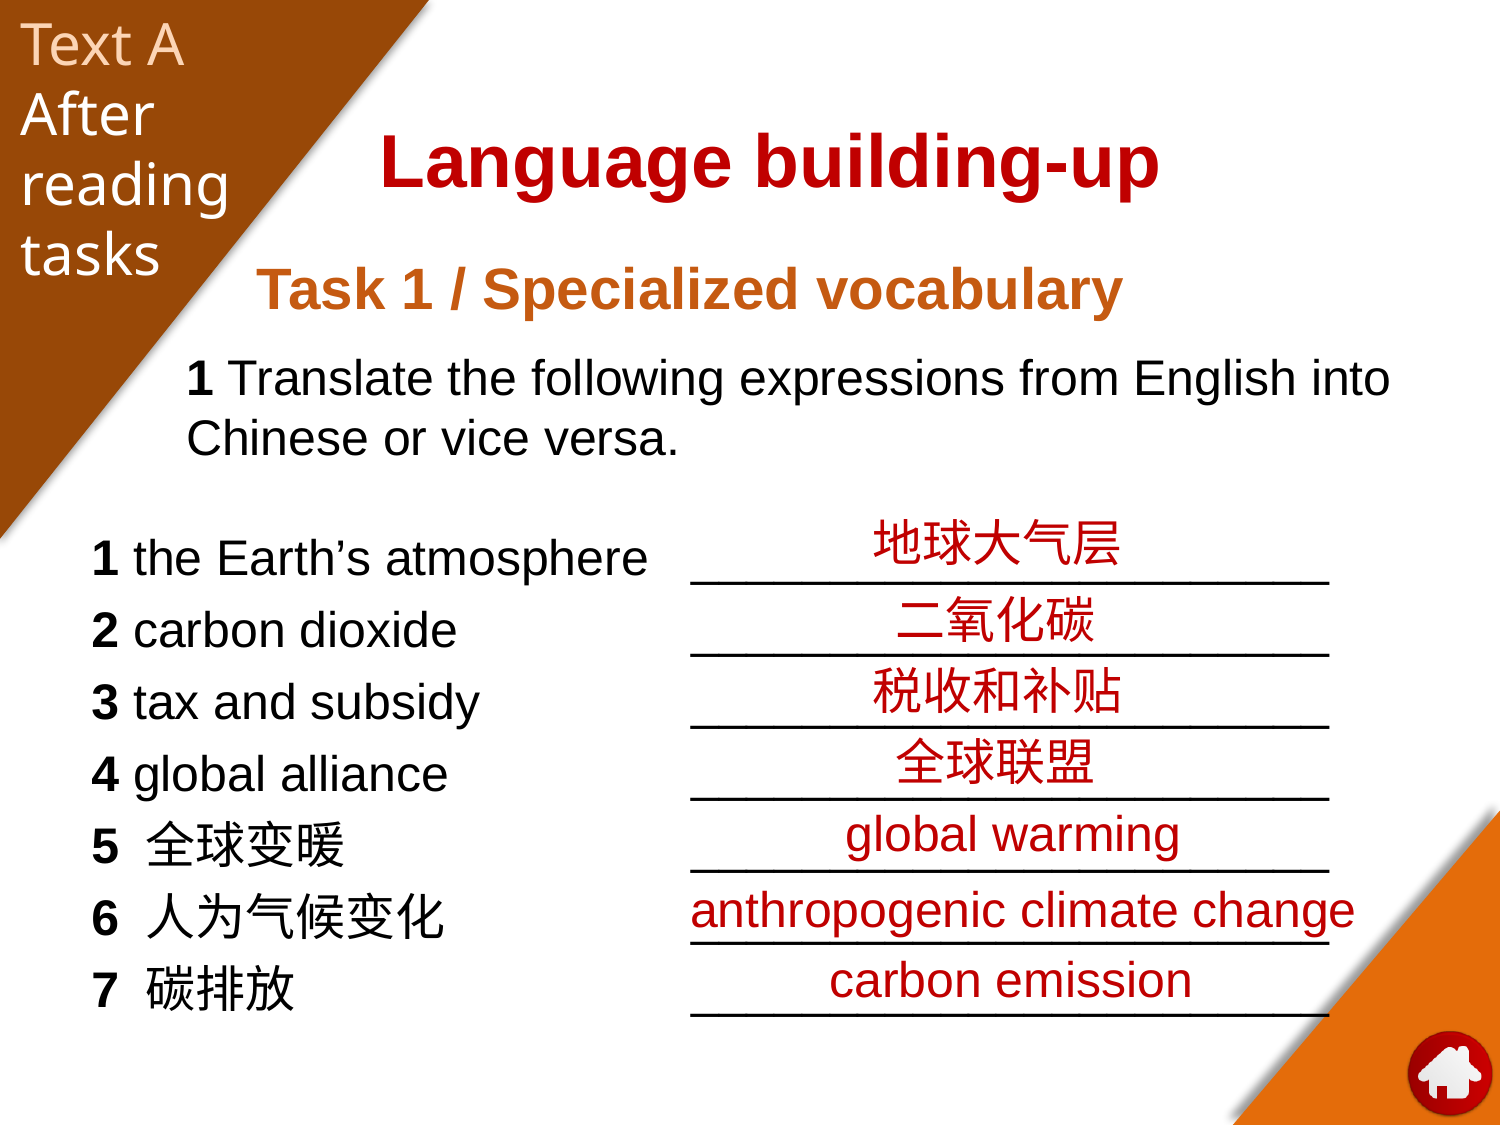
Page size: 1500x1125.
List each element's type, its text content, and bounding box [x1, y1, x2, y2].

text_box Task 1 / Specialized vocabulary [242, 243, 1164, 329]
picture [1399, 1024, 1500, 1125]
text_box global warming [830, 793, 1197, 869]
text_box Text A After reading tasks [5, 26, 339, 268]
text_box 全球联盟 [881, 727, 1111, 798]
text_box anthropogenic climate change [675, 869, 1372, 945]
text_box Language building-up [364, 105, 1177, 210]
text_box 1 Translate the following expressions from English into Chinese or vice versa. [171, 338, 1439, 473]
text_box [1230, 808, 1500, 1125]
text_box 二氧化碳 [881, 581, 1111, 652]
text_box 1 the Earth’s atmosphere _______________________ 2 carbon dioxide _______________________ 3 tax and subsidy _______________________ 4 global alliance _______________________ 5 全球变暖 _______________________ 6 人为气候变化 _______________________ 7 碳排放 _______________________ [76, 505, 1354, 1025]
text_box carbon emission [814, 940, 1209, 1016]
text_box 地球大气层 [857, 504, 1138, 580]
text_box [0, 0, 432, 541]
text_box 税收和补贴 [857, 652, 1138, 727]
